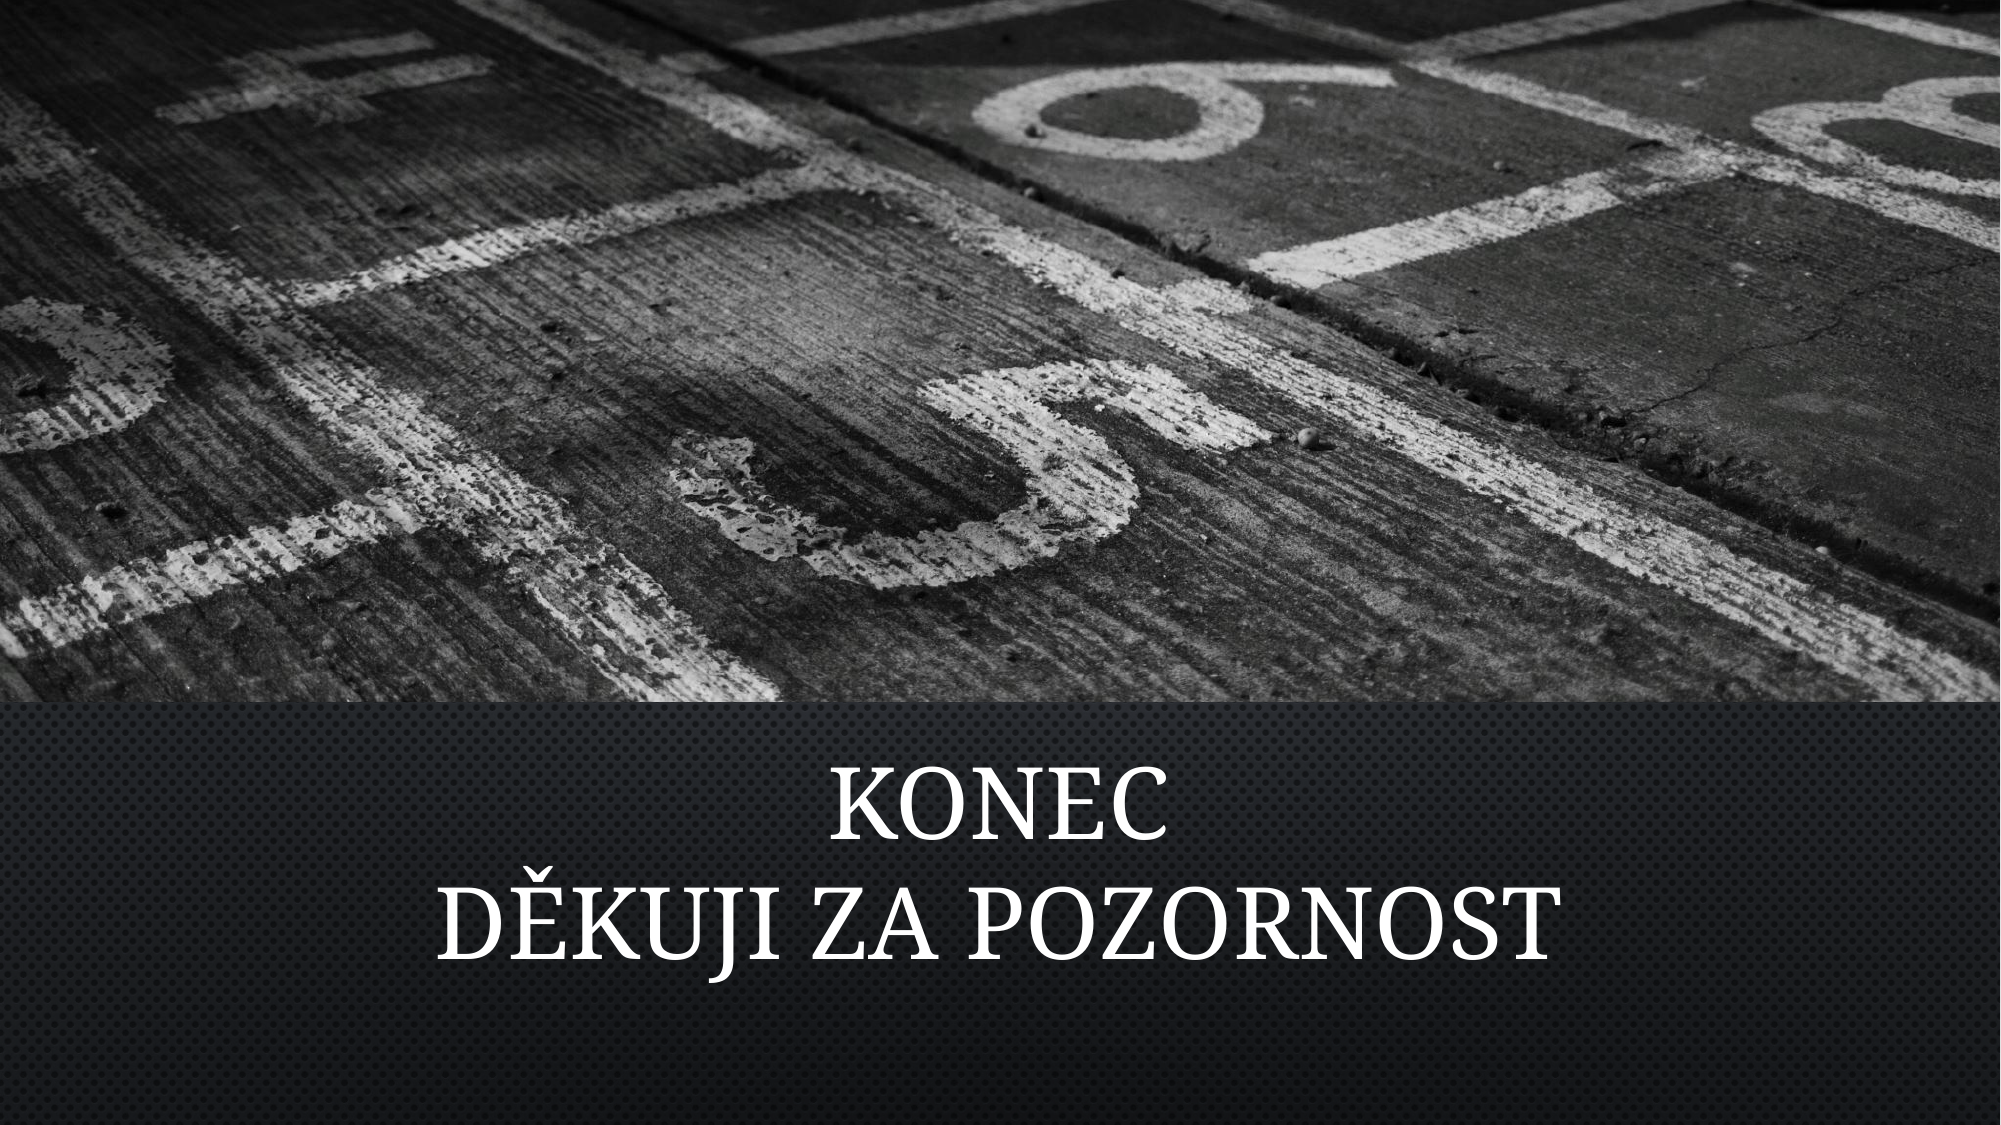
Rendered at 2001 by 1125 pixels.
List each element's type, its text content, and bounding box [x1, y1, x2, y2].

picture [0, 0, 2000, 702]
title Konec Děkuji za pozornost [287, 715, 1711, 1107]
